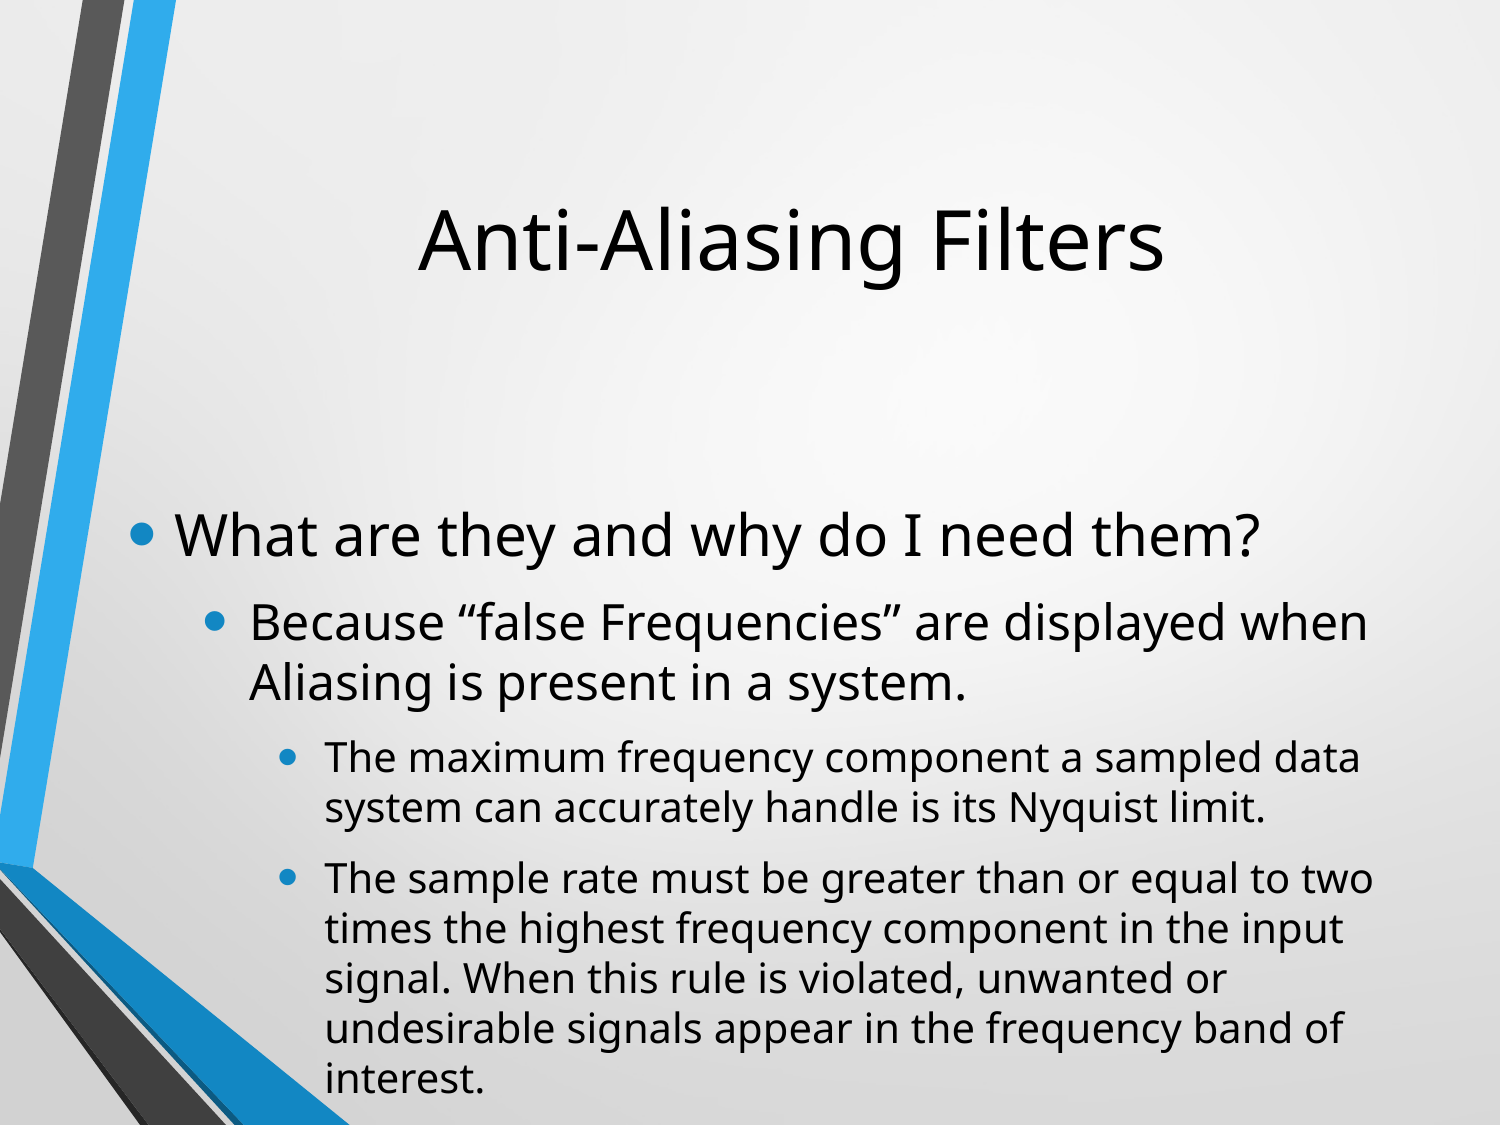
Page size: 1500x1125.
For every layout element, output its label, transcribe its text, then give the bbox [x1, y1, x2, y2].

list What are they and why do I need them? Because “false Frequencies” are displayed when Aliasing is present in a system. The maximum frequency component a sampled data system can accurately handle is its Nyquist limit. The sample rate must be greater than or equal to two times the highest frequency component in the input signal. When this rule is violated, unwanted or undesirable signals appear in the frequency band of interest. [112, 474, 1438, 1125]
title Anti-Aliasing Filters [161, 75, 1425, 400]
